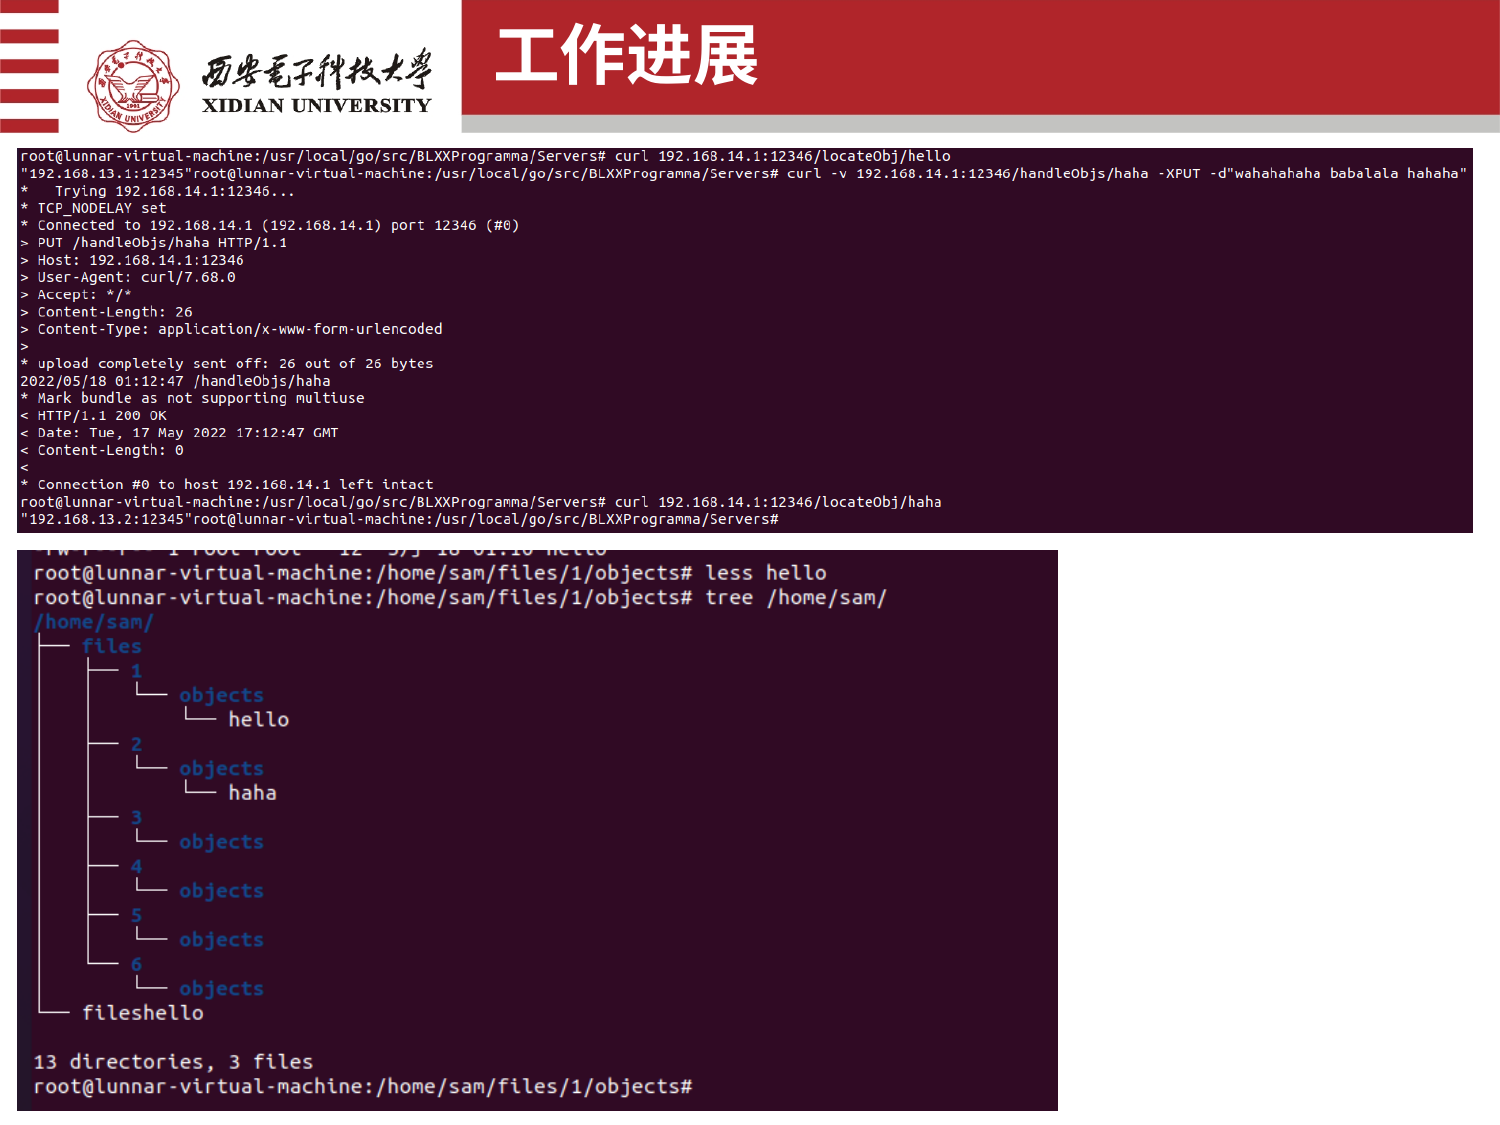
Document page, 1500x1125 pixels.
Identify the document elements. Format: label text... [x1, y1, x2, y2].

text_box 工作进展 [478, 5, 1117, 100]
picture [0, 0, 1500, 1125]
